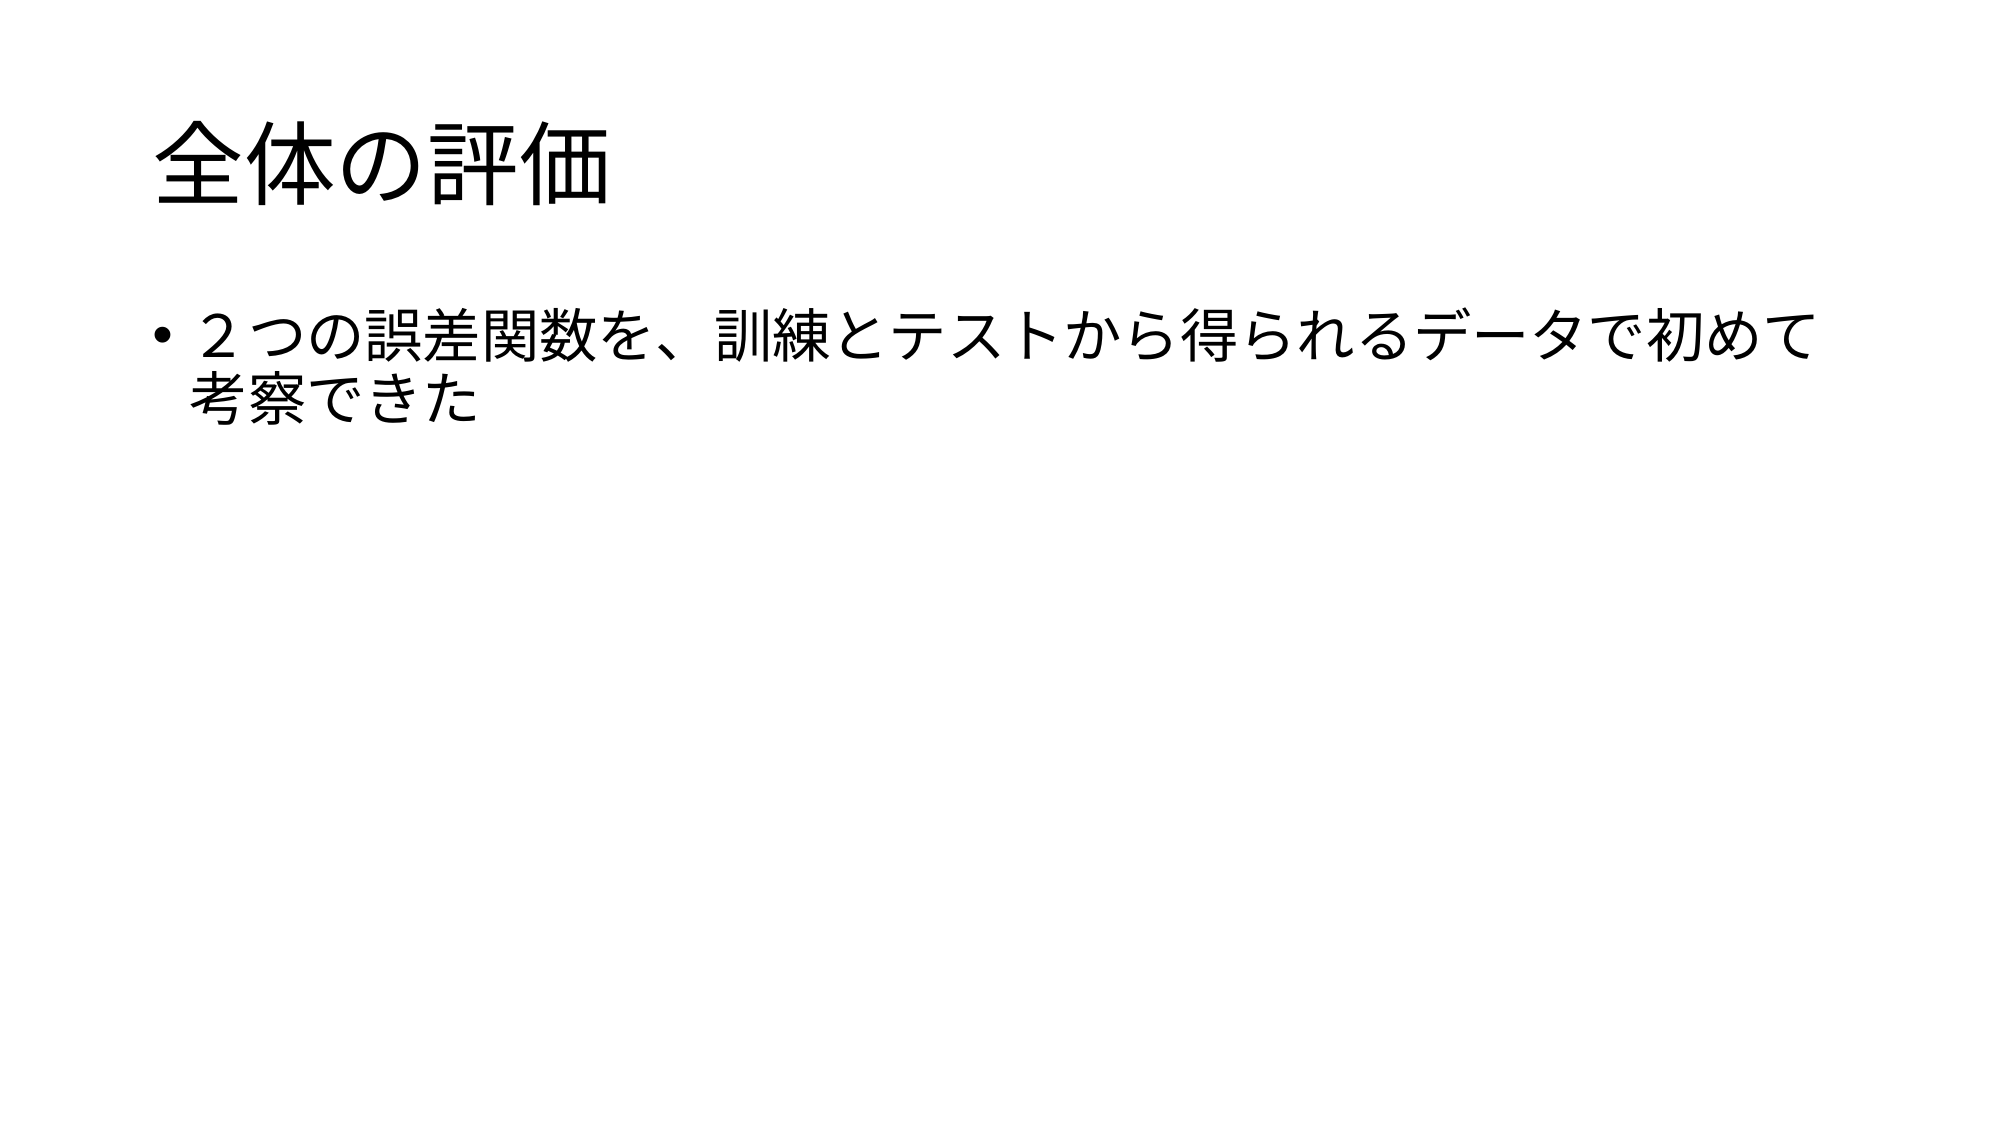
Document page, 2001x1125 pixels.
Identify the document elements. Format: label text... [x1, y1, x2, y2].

title 全体の評価 [137, 59, 1863, 278]
list ２つの誤差関数を、訓練とテストから得られるデータで初めて考察できた [137, 299, 1863, 1014]
